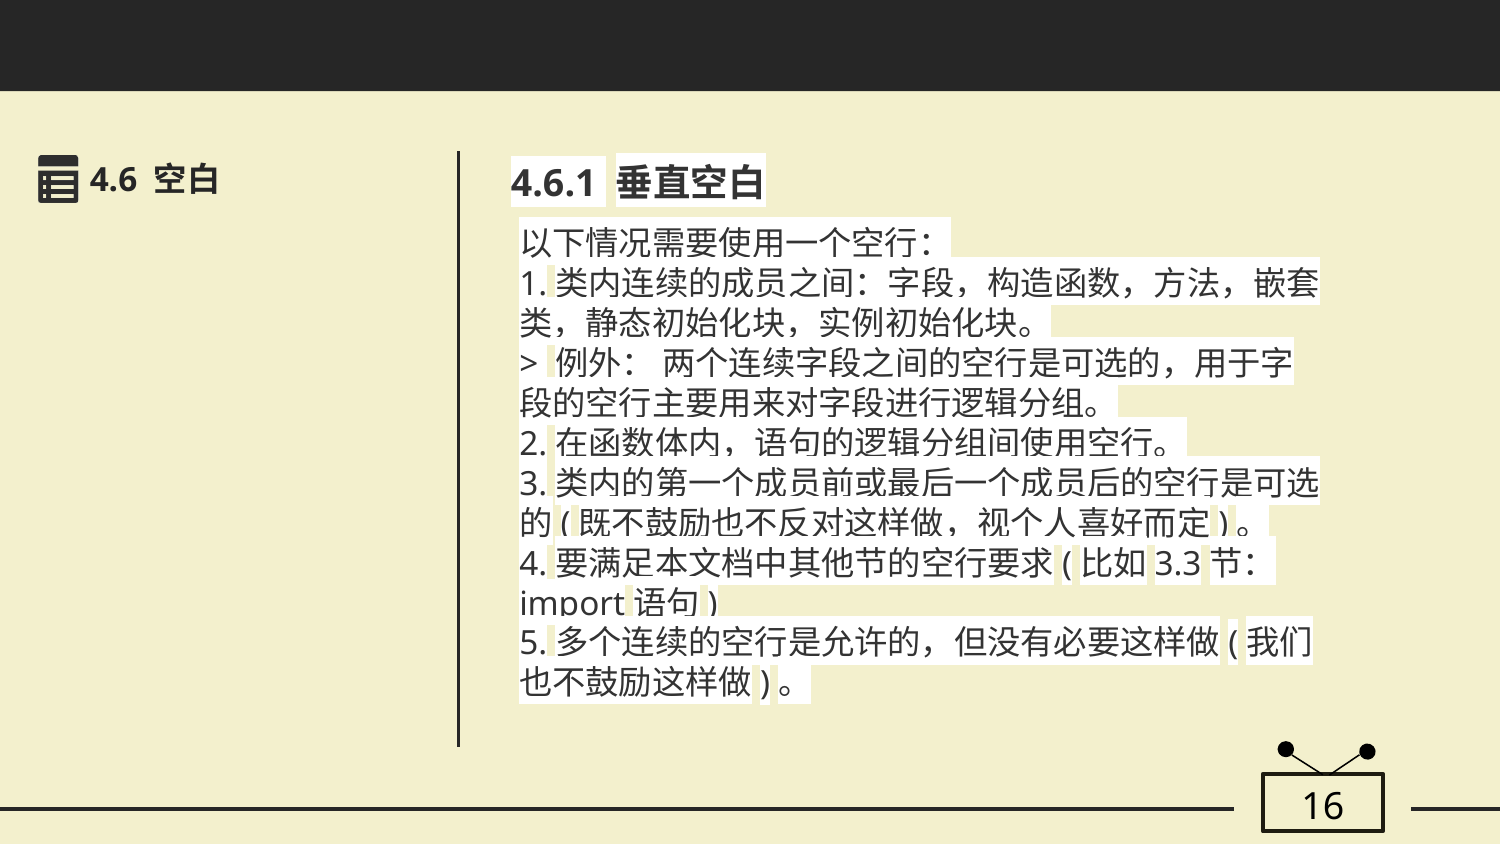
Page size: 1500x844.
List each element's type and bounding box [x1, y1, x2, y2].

picture [33, 154, 82, 203]
text_box [0, 0, 1500, 810]
text_box [1262, 740, 1383, 839]
